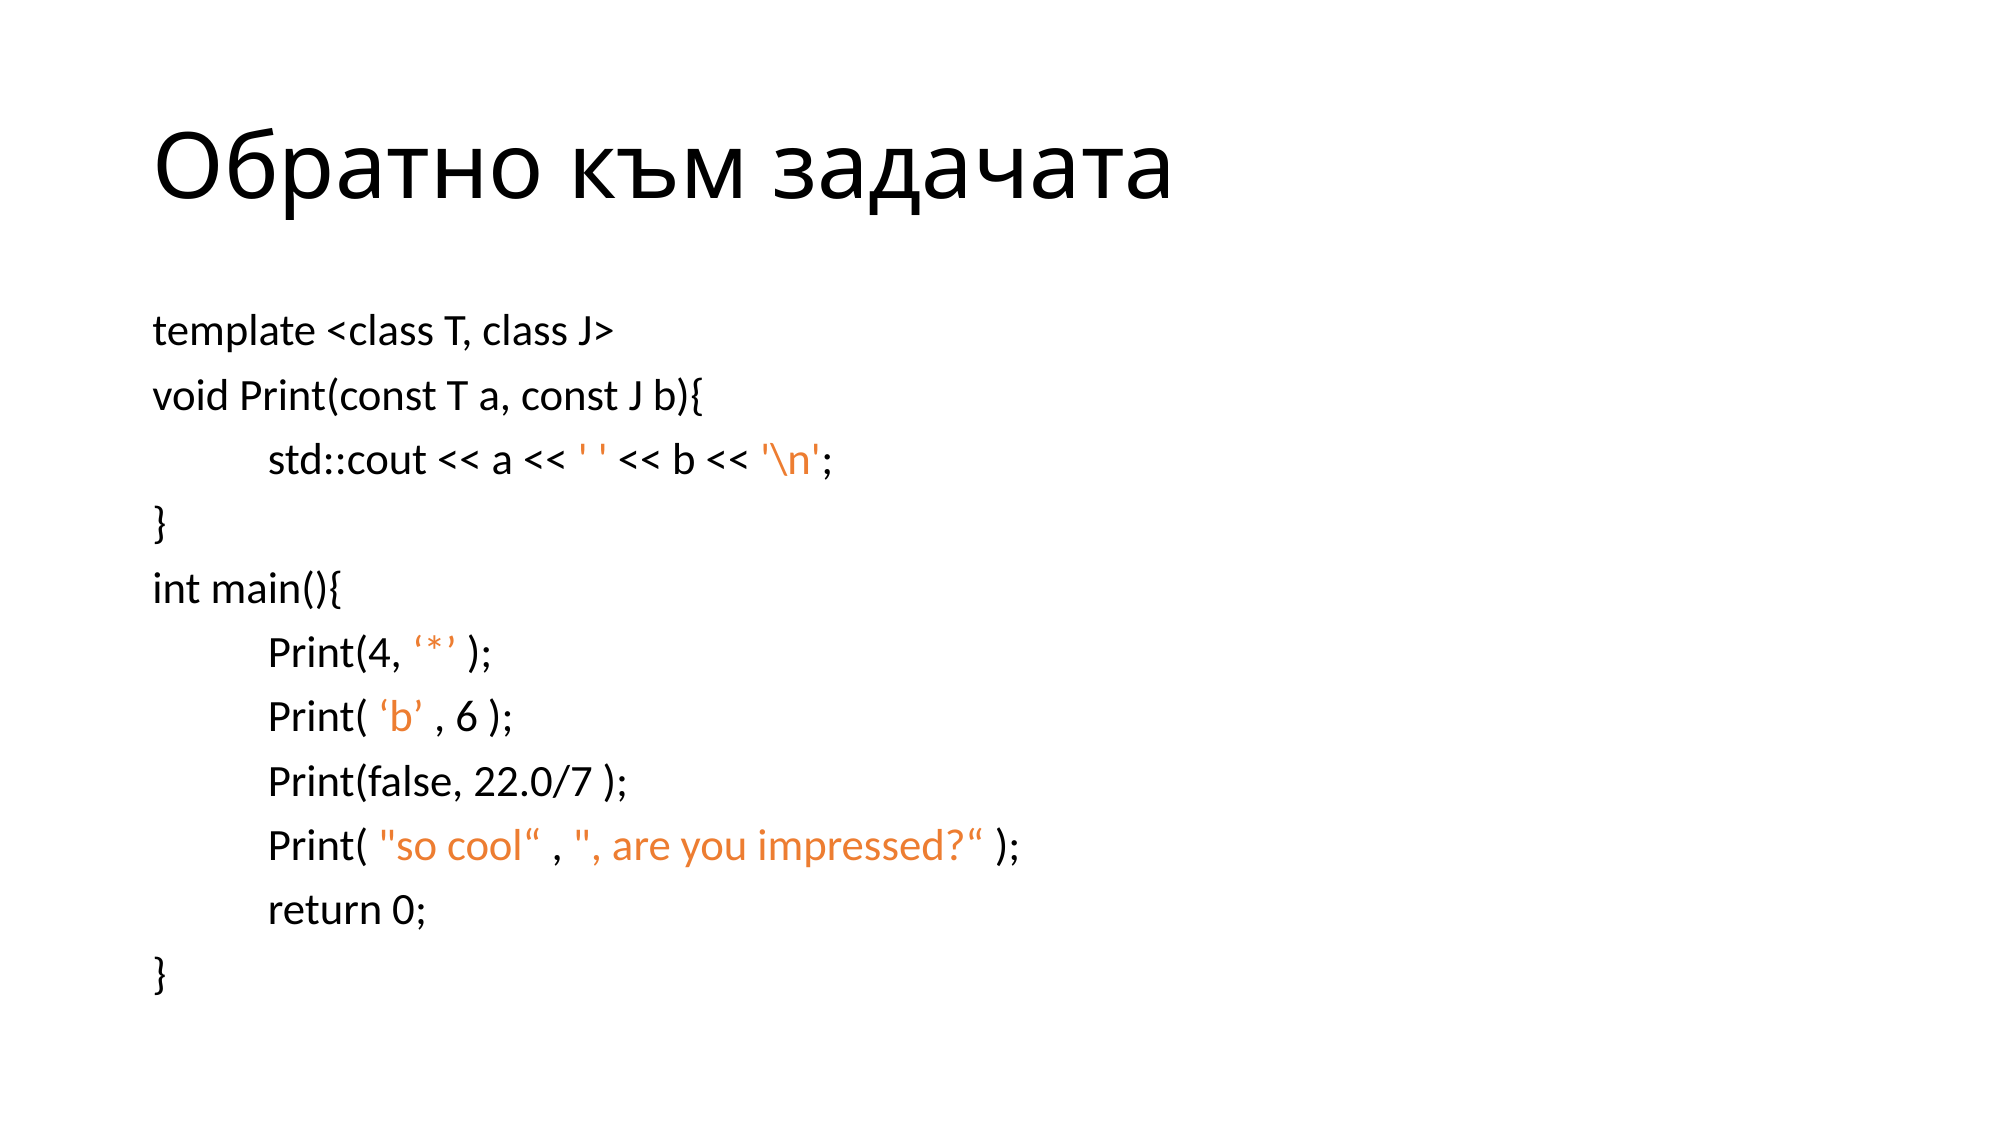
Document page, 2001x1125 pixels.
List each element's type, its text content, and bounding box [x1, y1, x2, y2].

list template <class T, class J> void Print(const T a, const J b){ std::cout << a << ' ' << b << '\n'; } int main(){ Print(4, ‘*’ ); Print( ‘b’ , 6 ); Print(false, 22.0/7 ); Print( "so cool“ , ", are you impressed?“ ); return 0; } [137, 299, 1863, 1014]
title Обратно към задачата [137, 59, 1863, 278]
